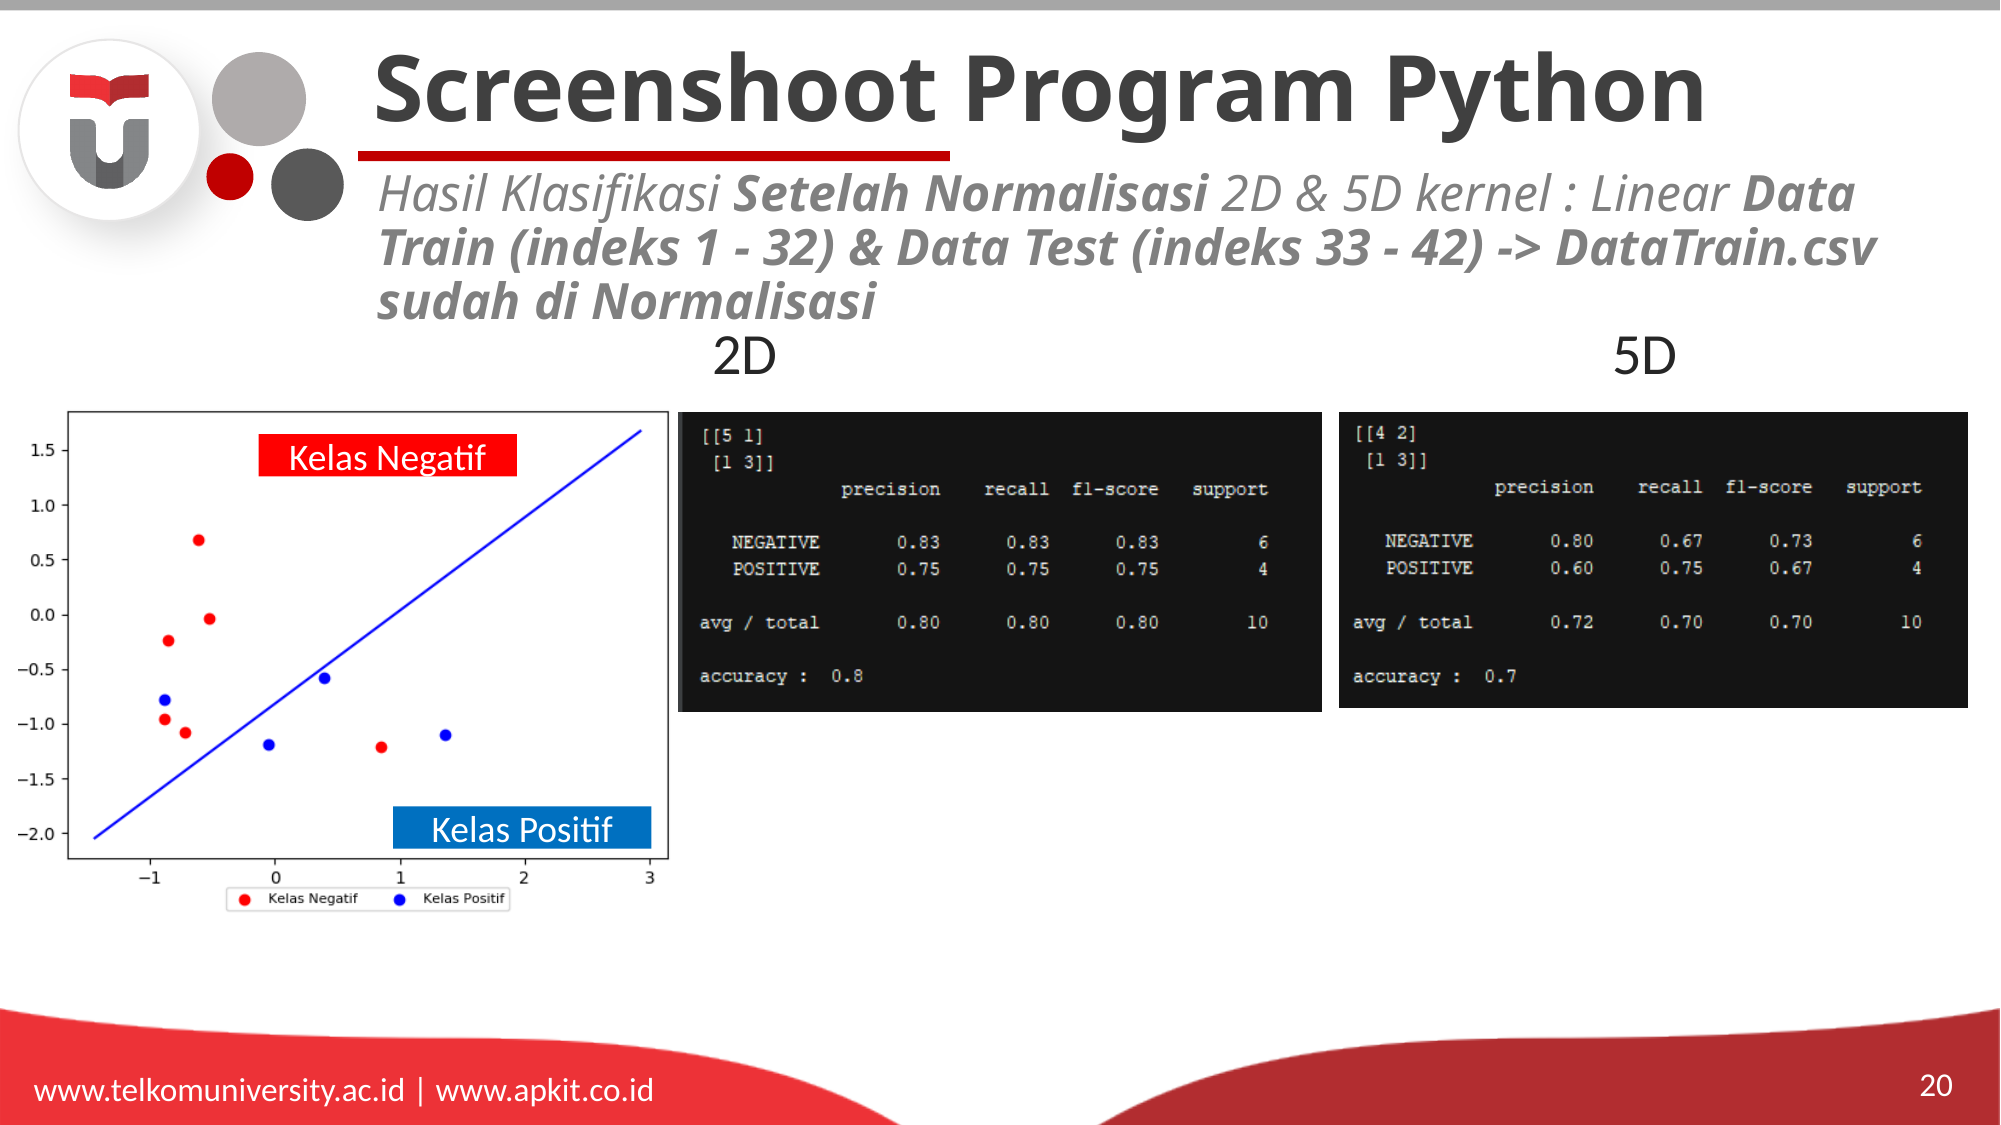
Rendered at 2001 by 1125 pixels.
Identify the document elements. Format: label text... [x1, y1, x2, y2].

picture [69, 74, 149, 190]
list 2D 5D [97, 317, 1900, 1014]
footer www.telkomuniversity.ac.id | www.apkit.co.id [18, 1053, 813, 1124]
picture [0, 1008, 2000, 1125]
picture [18, 398, 1322, 914]
title Screenshoot Program Python [358, 39, 1900, 144]
list Hasil Klasifikasi Setelah Normalisasi 2D & 5D kernel : Linear Data Train (indeks 1 - 32) & Data Test (indeks 33 - 42) -> DataTrain.csv sudah di Normalisasi [362, 160, 1900, 300]
slide_number 20 [1517, 1053, 1968, 1114]
picture [1339, 412, 1968, 708]
